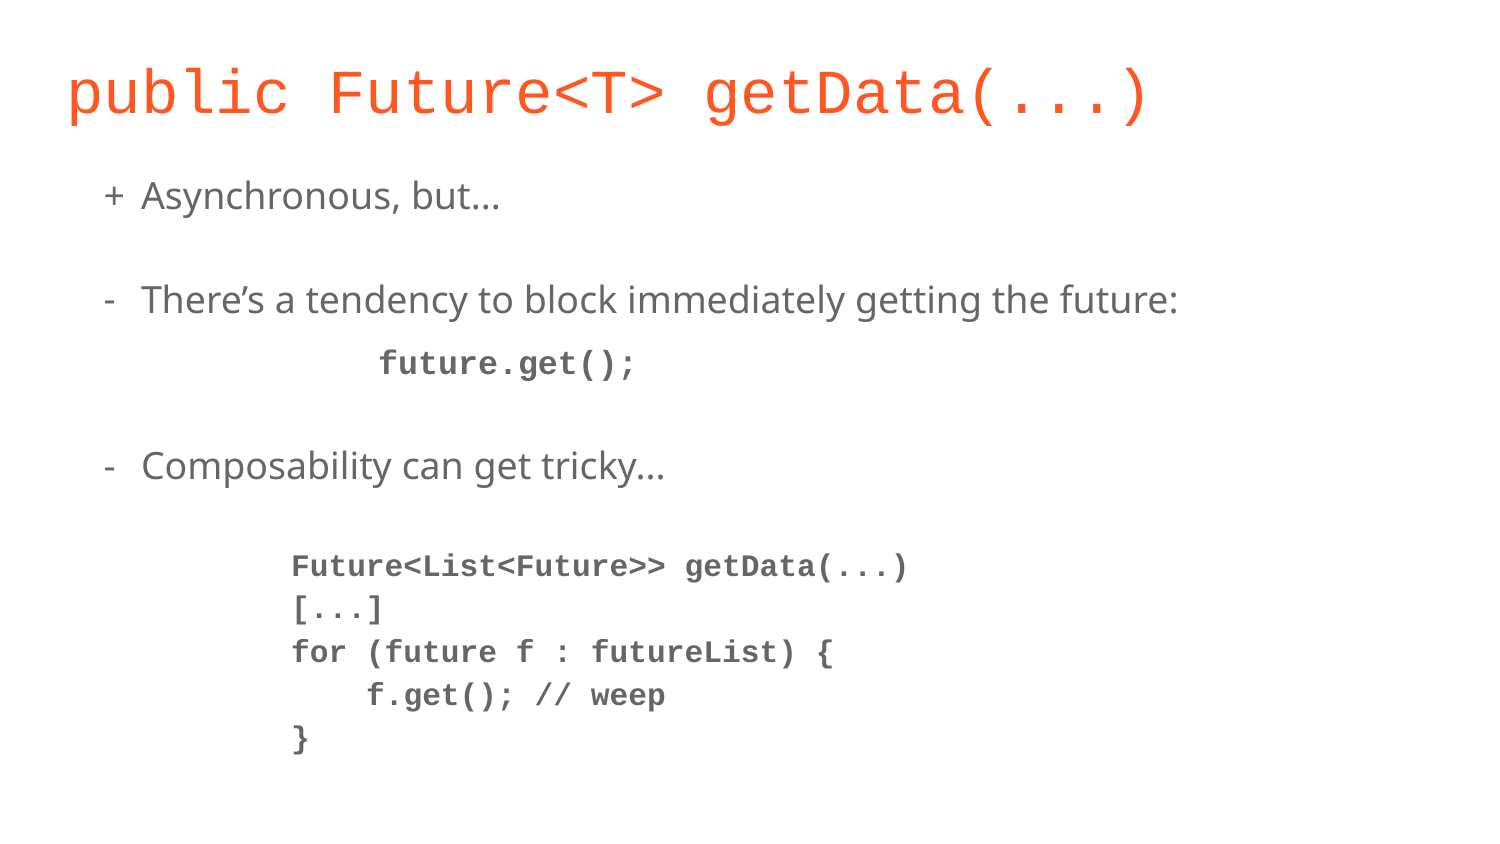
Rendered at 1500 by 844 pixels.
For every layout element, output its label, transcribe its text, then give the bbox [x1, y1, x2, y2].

list Asynchronous, but... There’s a tendency to block immediately getting the future: future.get(); Composability can get tricky... Future<List<Future>> getData(...) [...] for (future f : futureList) { f.get(); // weep } [51, 150, 1449, 759]
title public Future<T> getData(...) [51, 36, 1449, 130]
